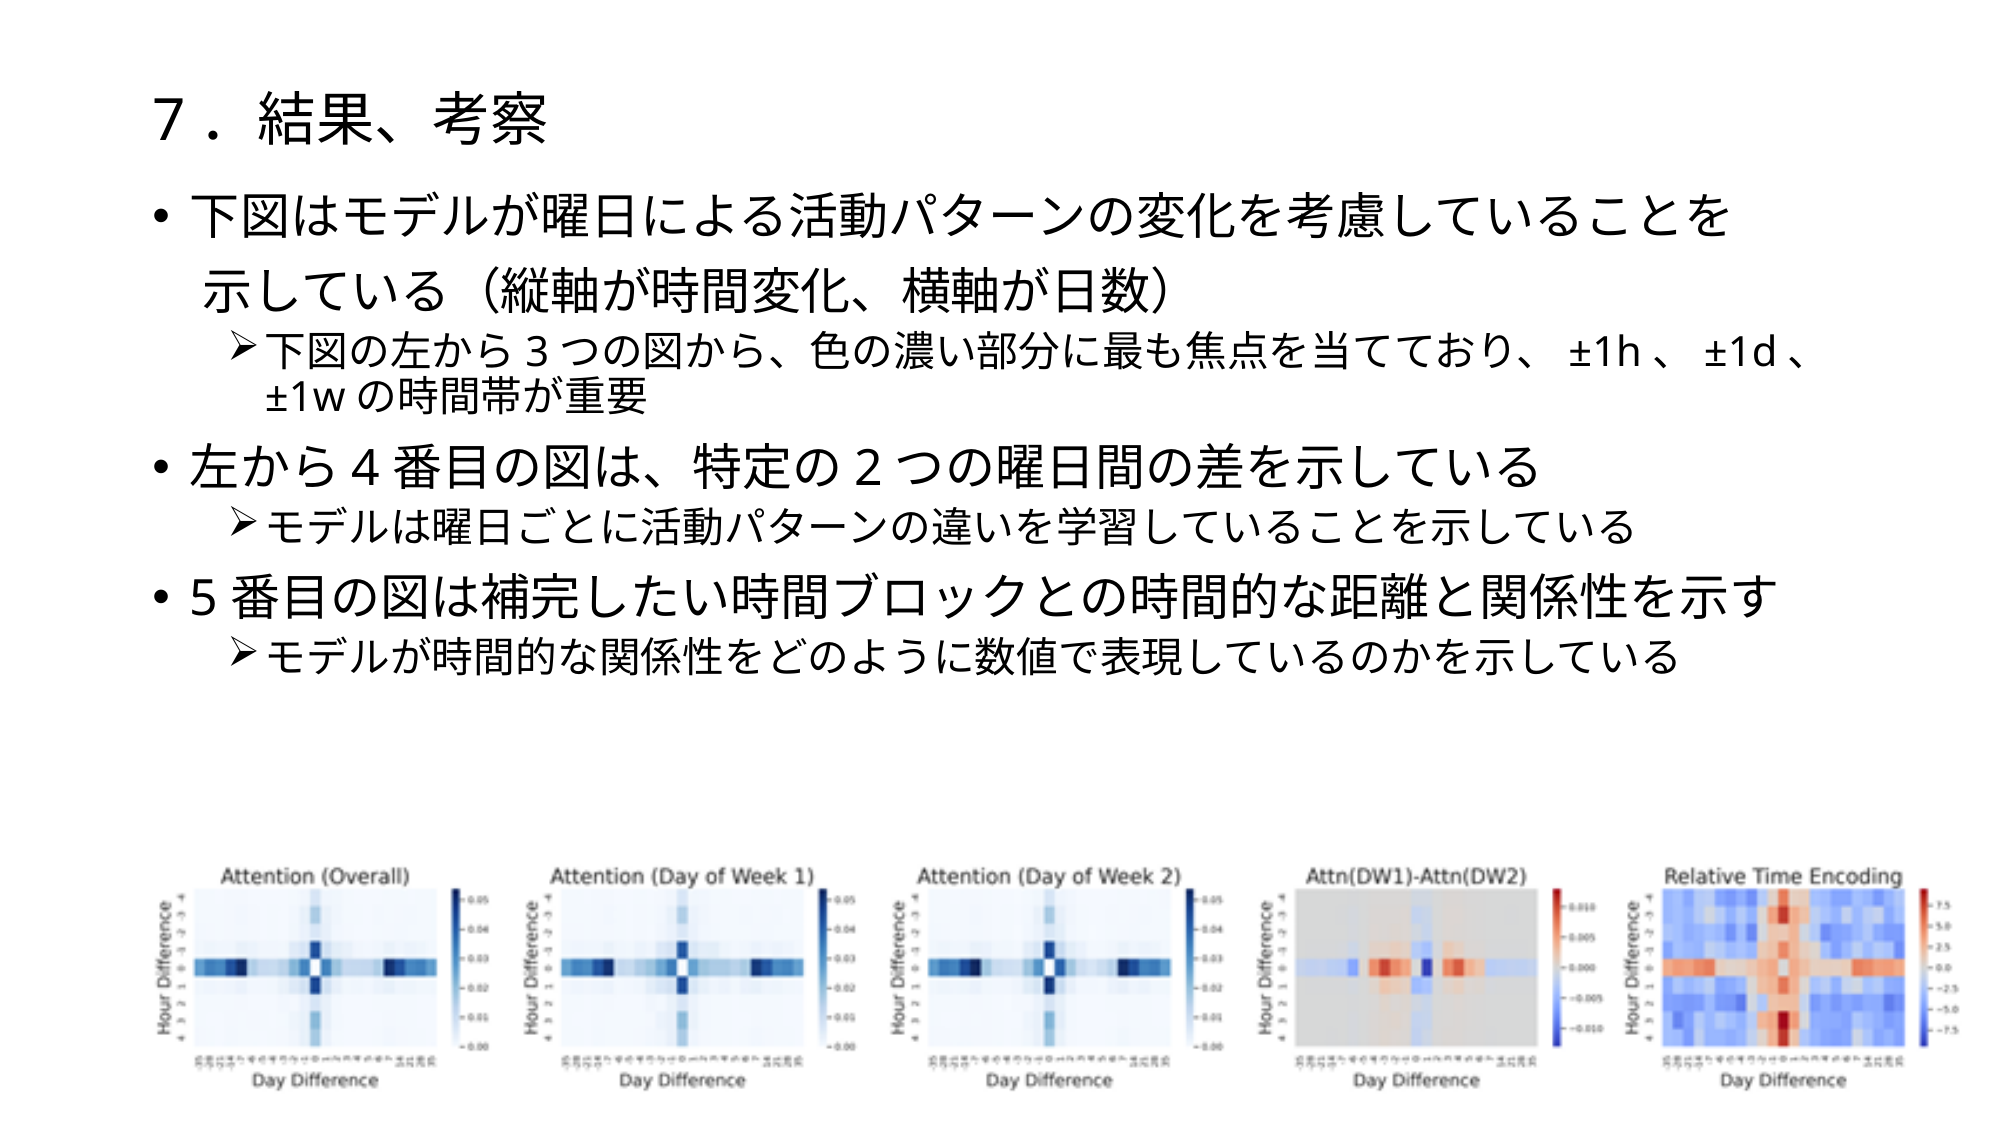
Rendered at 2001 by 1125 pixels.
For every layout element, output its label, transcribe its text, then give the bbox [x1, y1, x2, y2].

list 下図はモデルが曜日による活動パターンの変化を考慮していることを 示している（縦軸が時間変化、横軸が日数） 下図の左から3つの図から、色の濃い部分に最も焦点を当てており、±1h、±1d、±1wの時間帯が重要 左から4番目の図は、特定の2つの曜日間の差を示している モデルは曜日ごとに活動パターンの違いを学習していることを示している 5番目の図は補完したい時間ブロックとの時間的な距離と関係性を示す モデルが時間的な関係性をどのように数値で表現しているのかを示している [137, 184, 1863, 853]
title 7．結果、考察 [137, 59, 1863, 184]
picture [136, 853, 1963, 1097]
